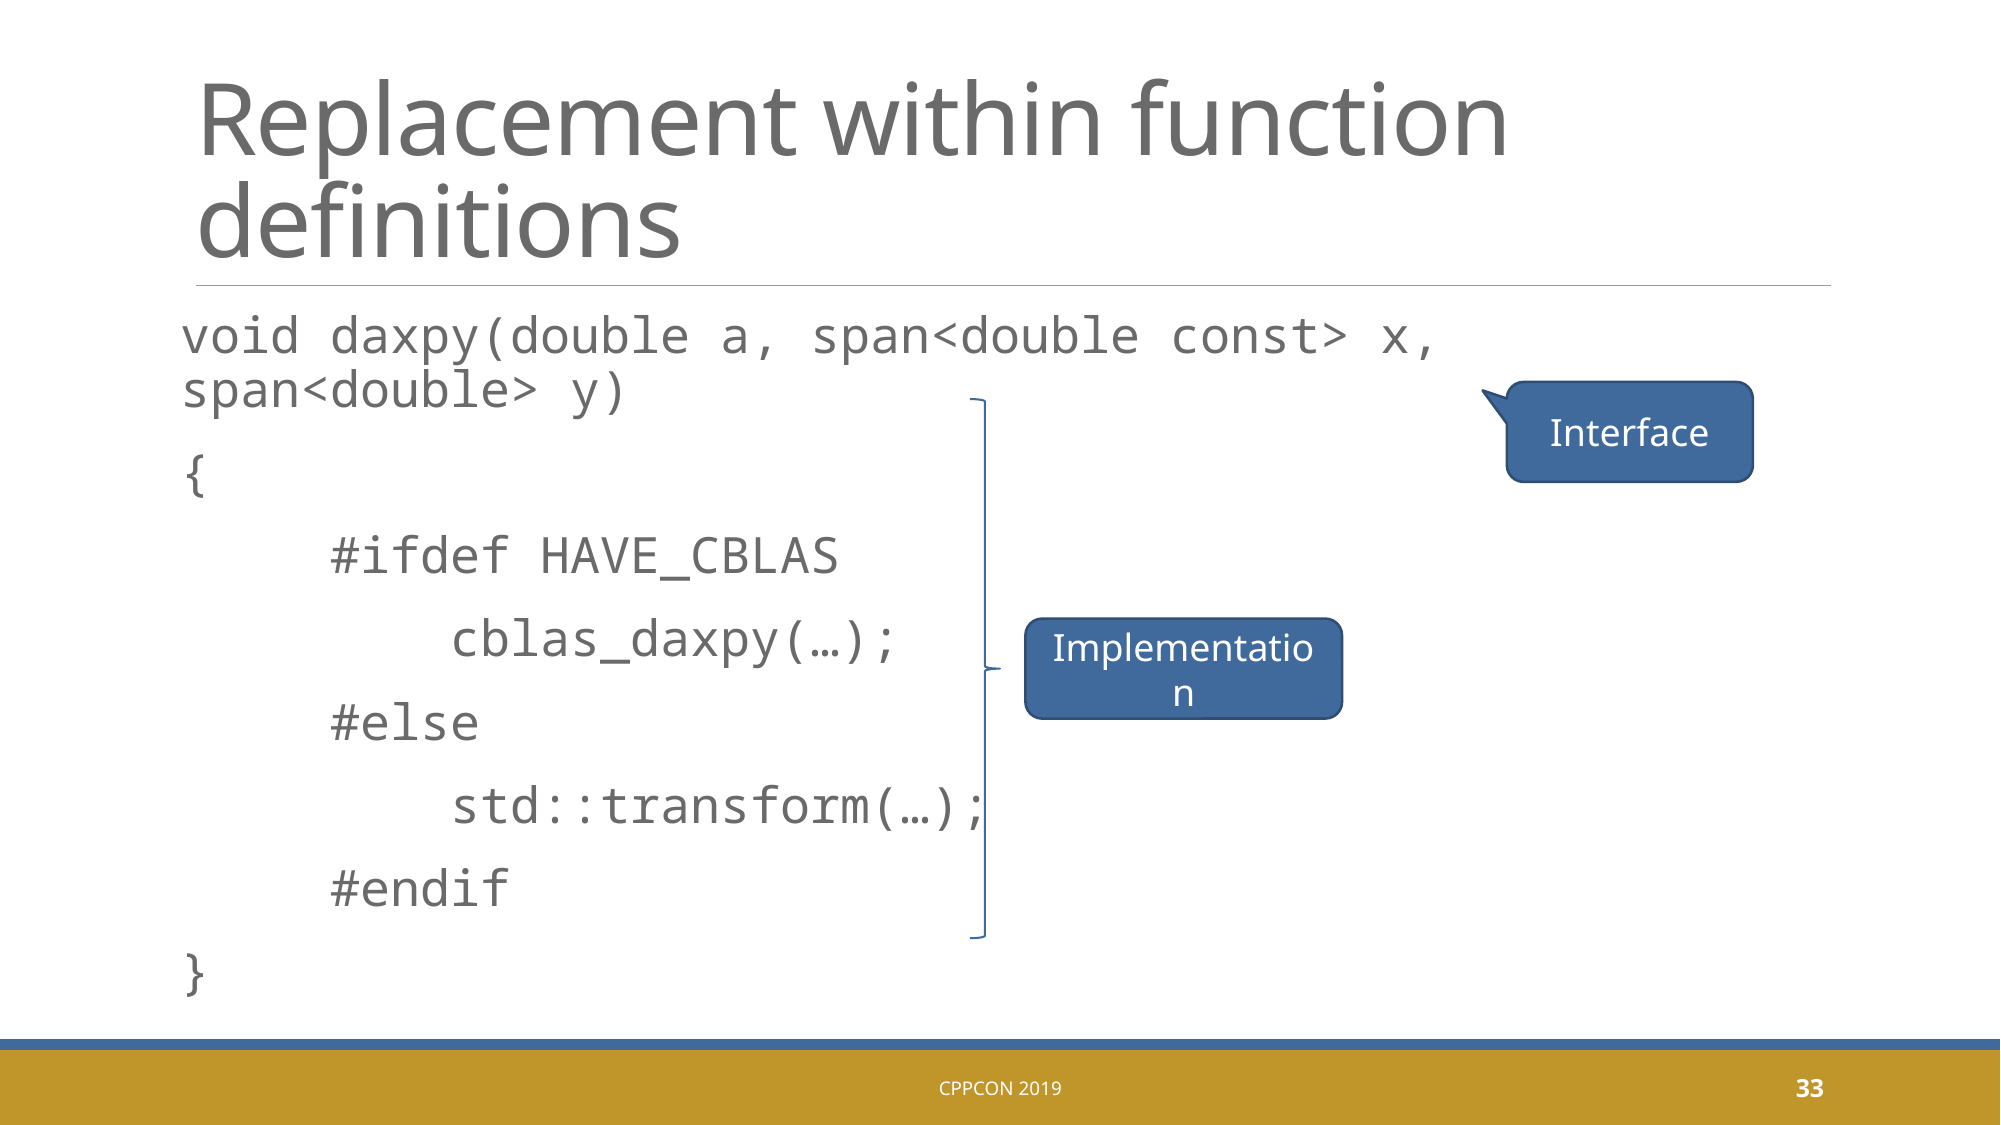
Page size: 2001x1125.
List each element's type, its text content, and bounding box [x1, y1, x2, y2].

text_box Implementation [1024, 617, 1344, 720]
footer CppCon 2019 [604, 1059, 1396, 1120]
title Replacement within function definitions [180, 47, 1830, 285]
text_box Interface [1481, 380, 1755, 484]
slide_number 33 [1624, 1059, 1840, 1120]
text_box [969, 398, 1001, 940]
list void daxpy(double a, span<double const> x, span<double> y) { #ifdef HAVE_CBLAS cblas_daxpy(…); #else std::transform(…); #endif } [180, 302, 1830, 963]
